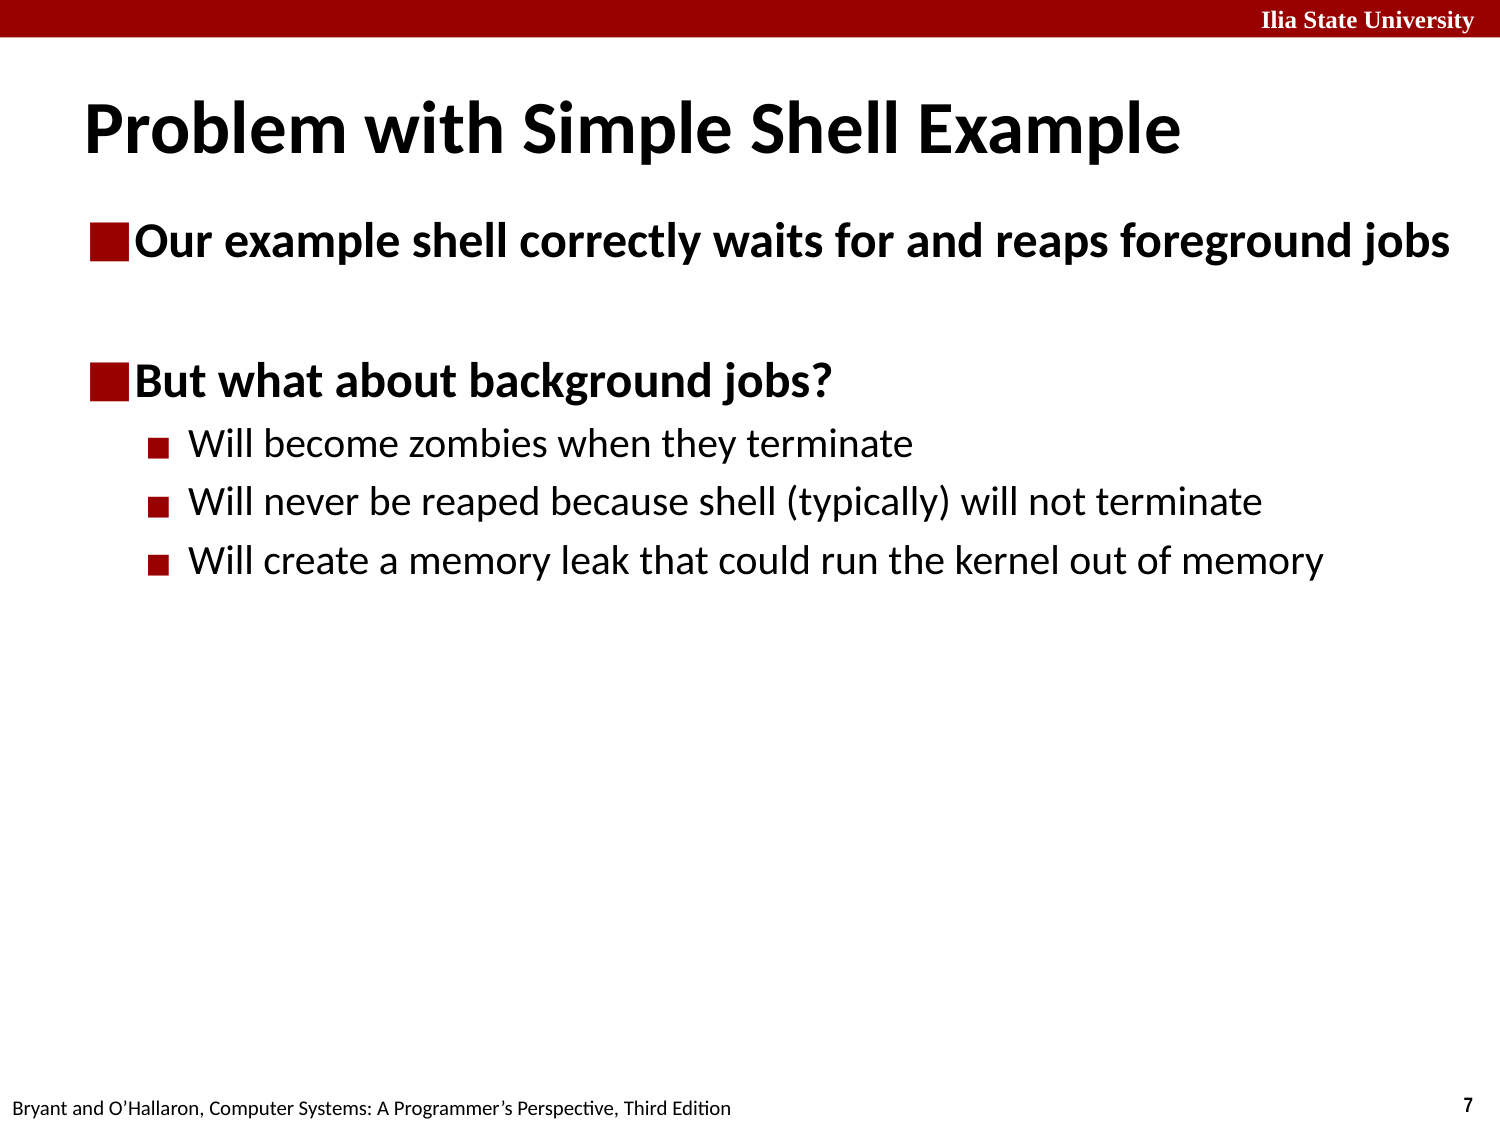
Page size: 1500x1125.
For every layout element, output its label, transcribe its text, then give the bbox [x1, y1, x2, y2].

title Problem with Simple Shell Example [69, 59, 1500, 188]
list Our example shell correctly waits for and reaps foreground jobs But what about background jobs? Will become zombies when they terminate Will never be reaped because shell (typically) will not terminate Will create a memory leak that could run the kernel out of memory [69, 200, 1473, 775]
